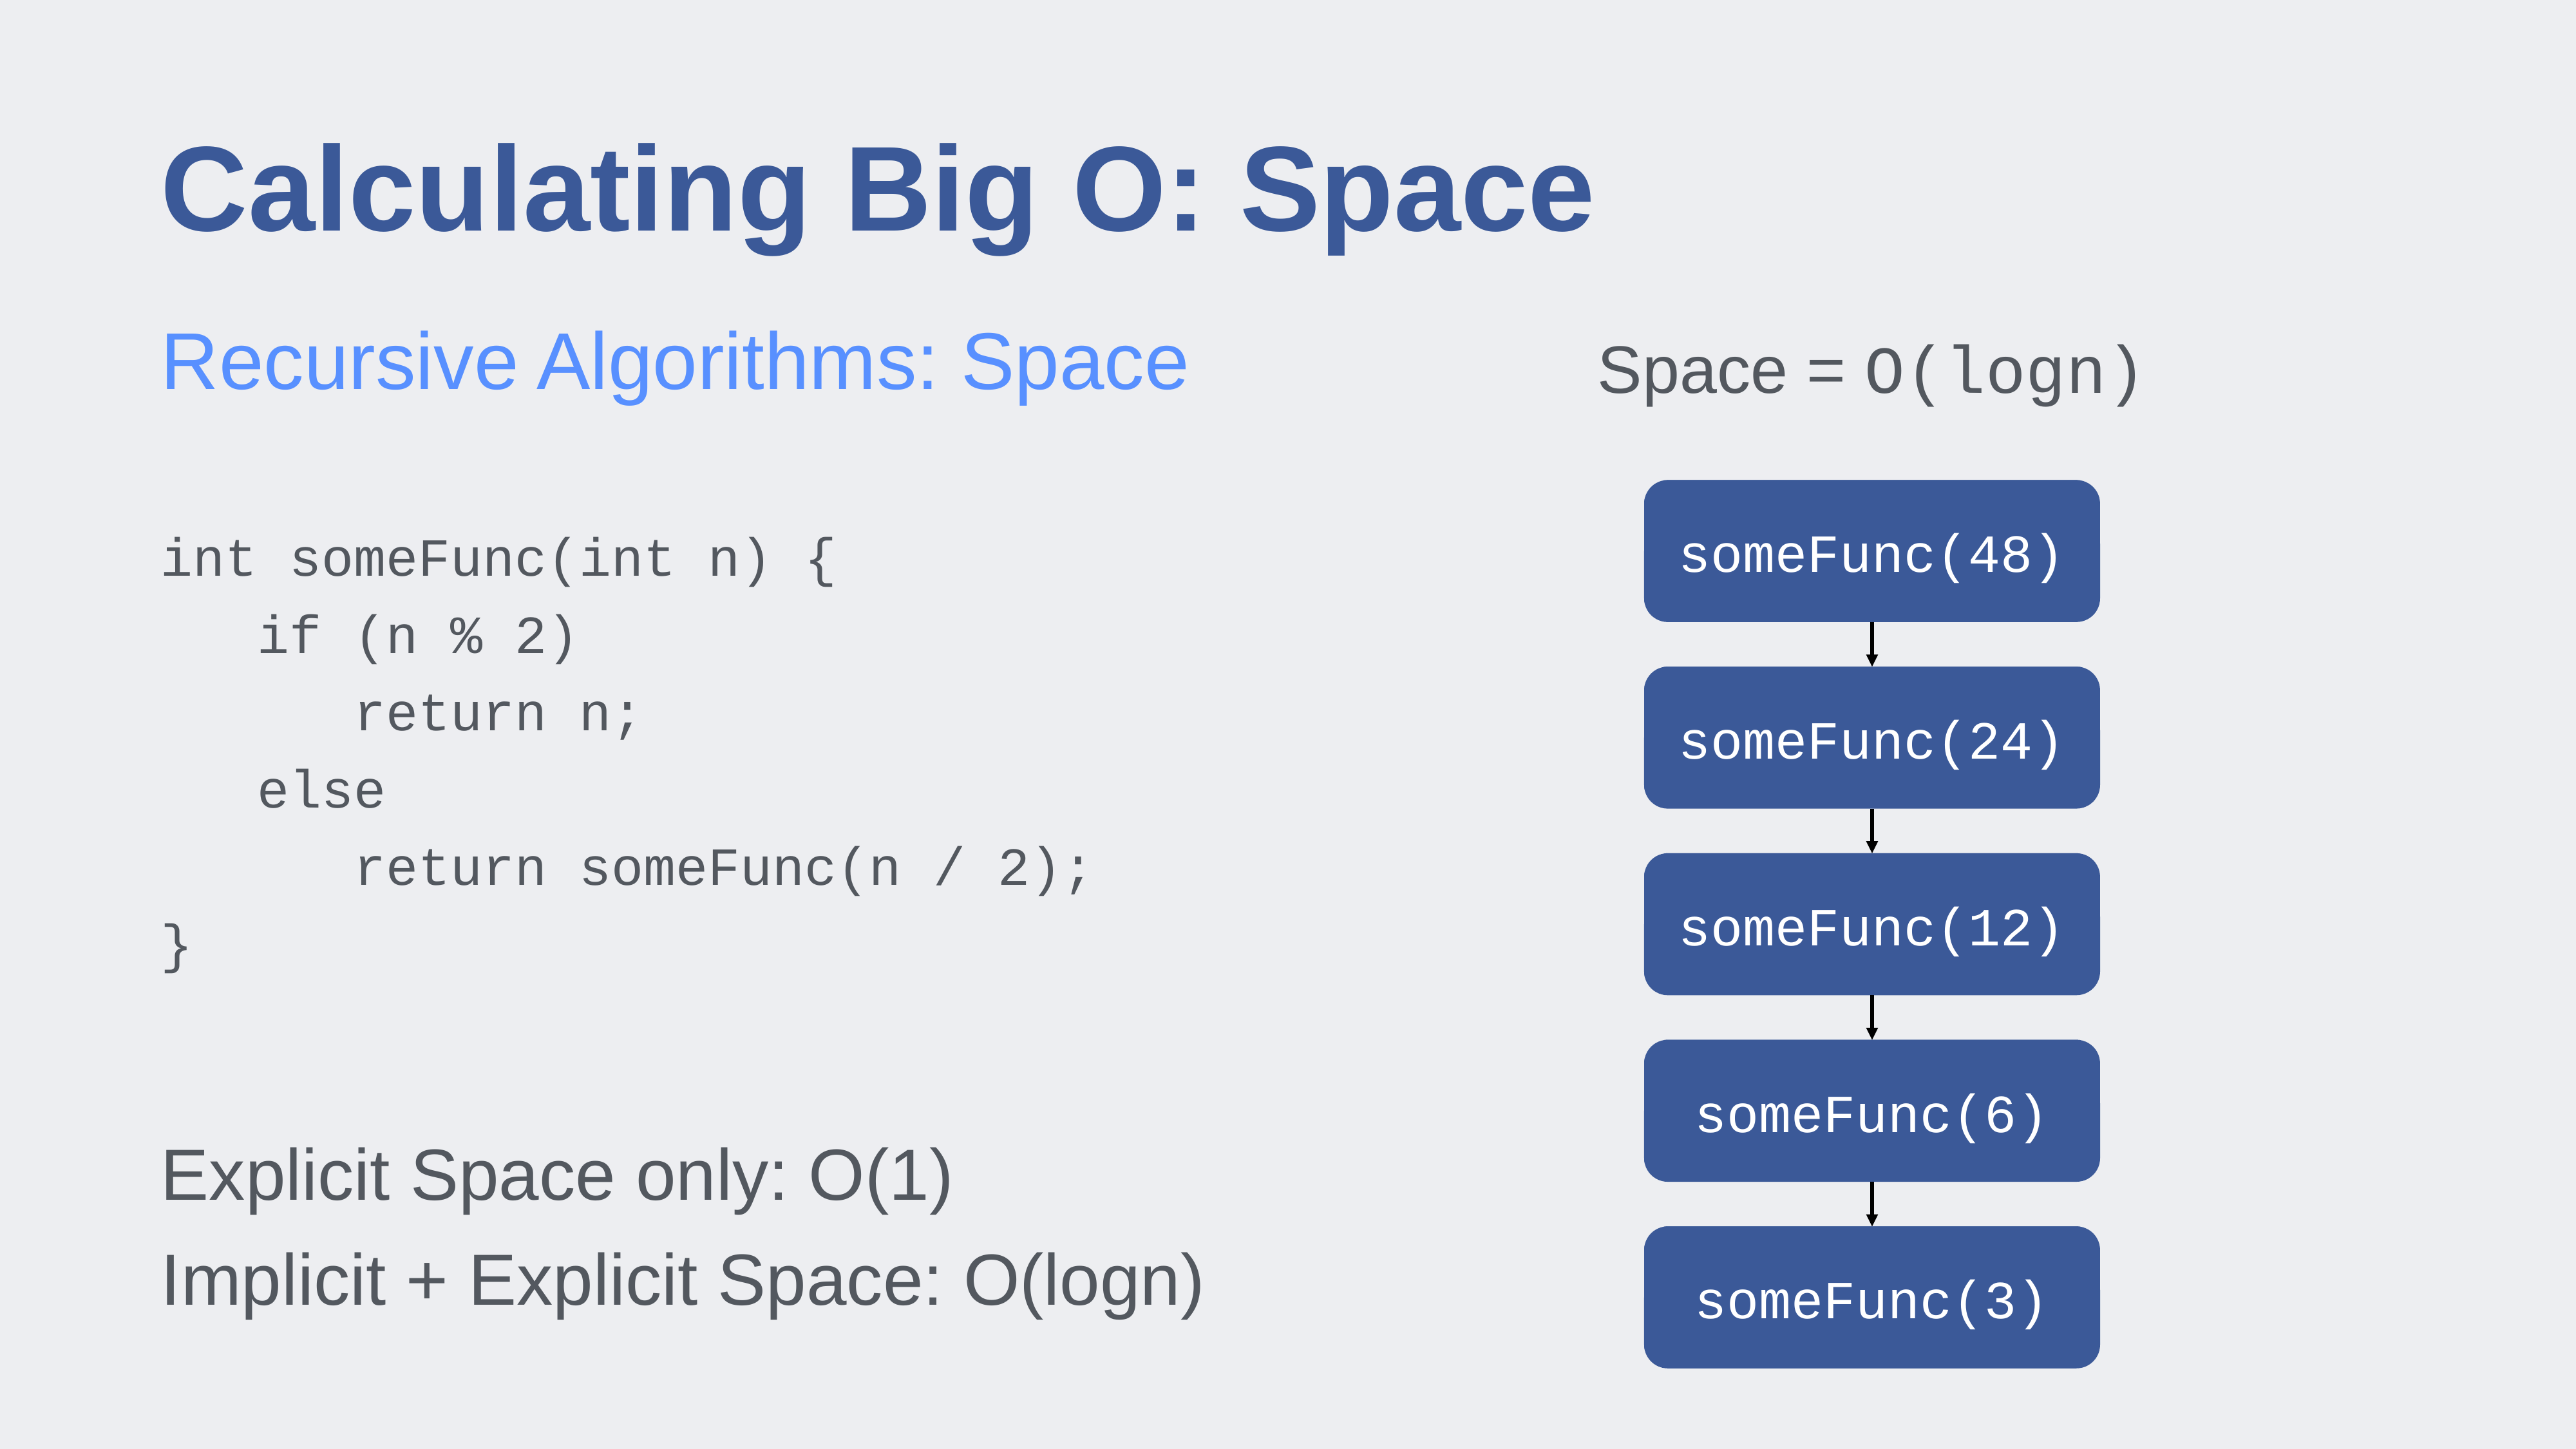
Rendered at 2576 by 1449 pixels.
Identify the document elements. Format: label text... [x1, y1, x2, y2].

text_box Explicit Space only: O(1) Implicit + Explicit Space: O(logn) [160, 980, 1475, 1449]
list int someFunc(int n) { if (n % 2) return n; else return someFunc(n / 2); } [160, 509, 2415, 1449]
title Calculating Big O: Space [160, 109, 2415, 305]
text_box someFunc(12) [1644, 853, 2101, 996]
text_box Space = O(logn) [1475, 317, 2269, 407]
text_box someFunc(48) [1644, 480, 2101, 622]
text_box someFunc(6) [1644, 1039, 2101, 1182]
list Recursive Algorithms: Space [160, 308, 2415, 427]
text_box someFunc(3) [1644, 1226, 2101, 1368]
text_box someFunc(24) [1644, 667, 2101, 809]
